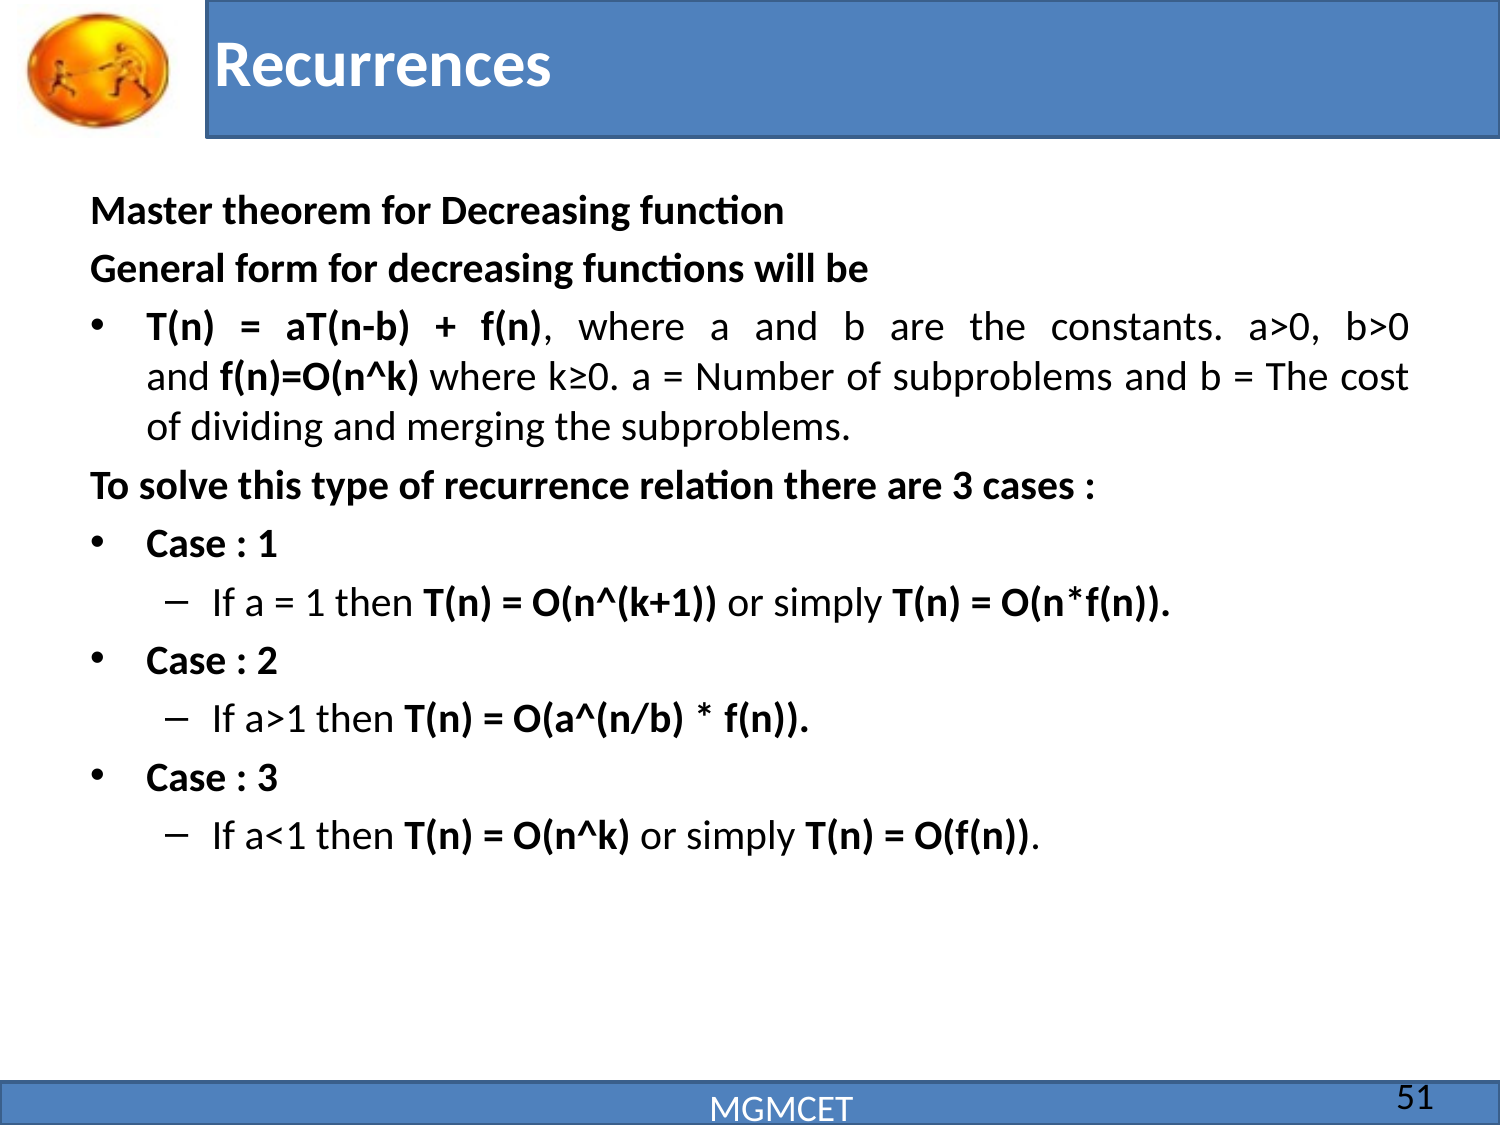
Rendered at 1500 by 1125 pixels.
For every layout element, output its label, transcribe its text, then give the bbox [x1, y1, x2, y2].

text_box MGMCET [587, 1076, 975, 1125]
text_box 51 [1381, 1064, 1500, 1125]
list Master theorem for Decreasing function General form for decreasing functions will be T(n) = aT(n-b) + f(n), where a and b are the constants. a>0, b>0 and f(n)=O(n^k) where k≥0. a = Number of subproblems and b = The cost of dividing and merging the subproblems. To solve this type of recurrence relation there are 3 cases : Case : 1 If a = 1 then T(n) = O(n^(k+1)) or simply T(n) = O(n*f(n)). Case : 2 If a>1 then T(n) = O(a^(n/b) * f(n)). Case : 3 If a<1 then T(n) = O(n^k) or simply T(n) = O(f(n)). [75, 174, 1425, 918]
picture [17, 4, 180, 138]
title Recurrences [200, 12, 1476, 200]
